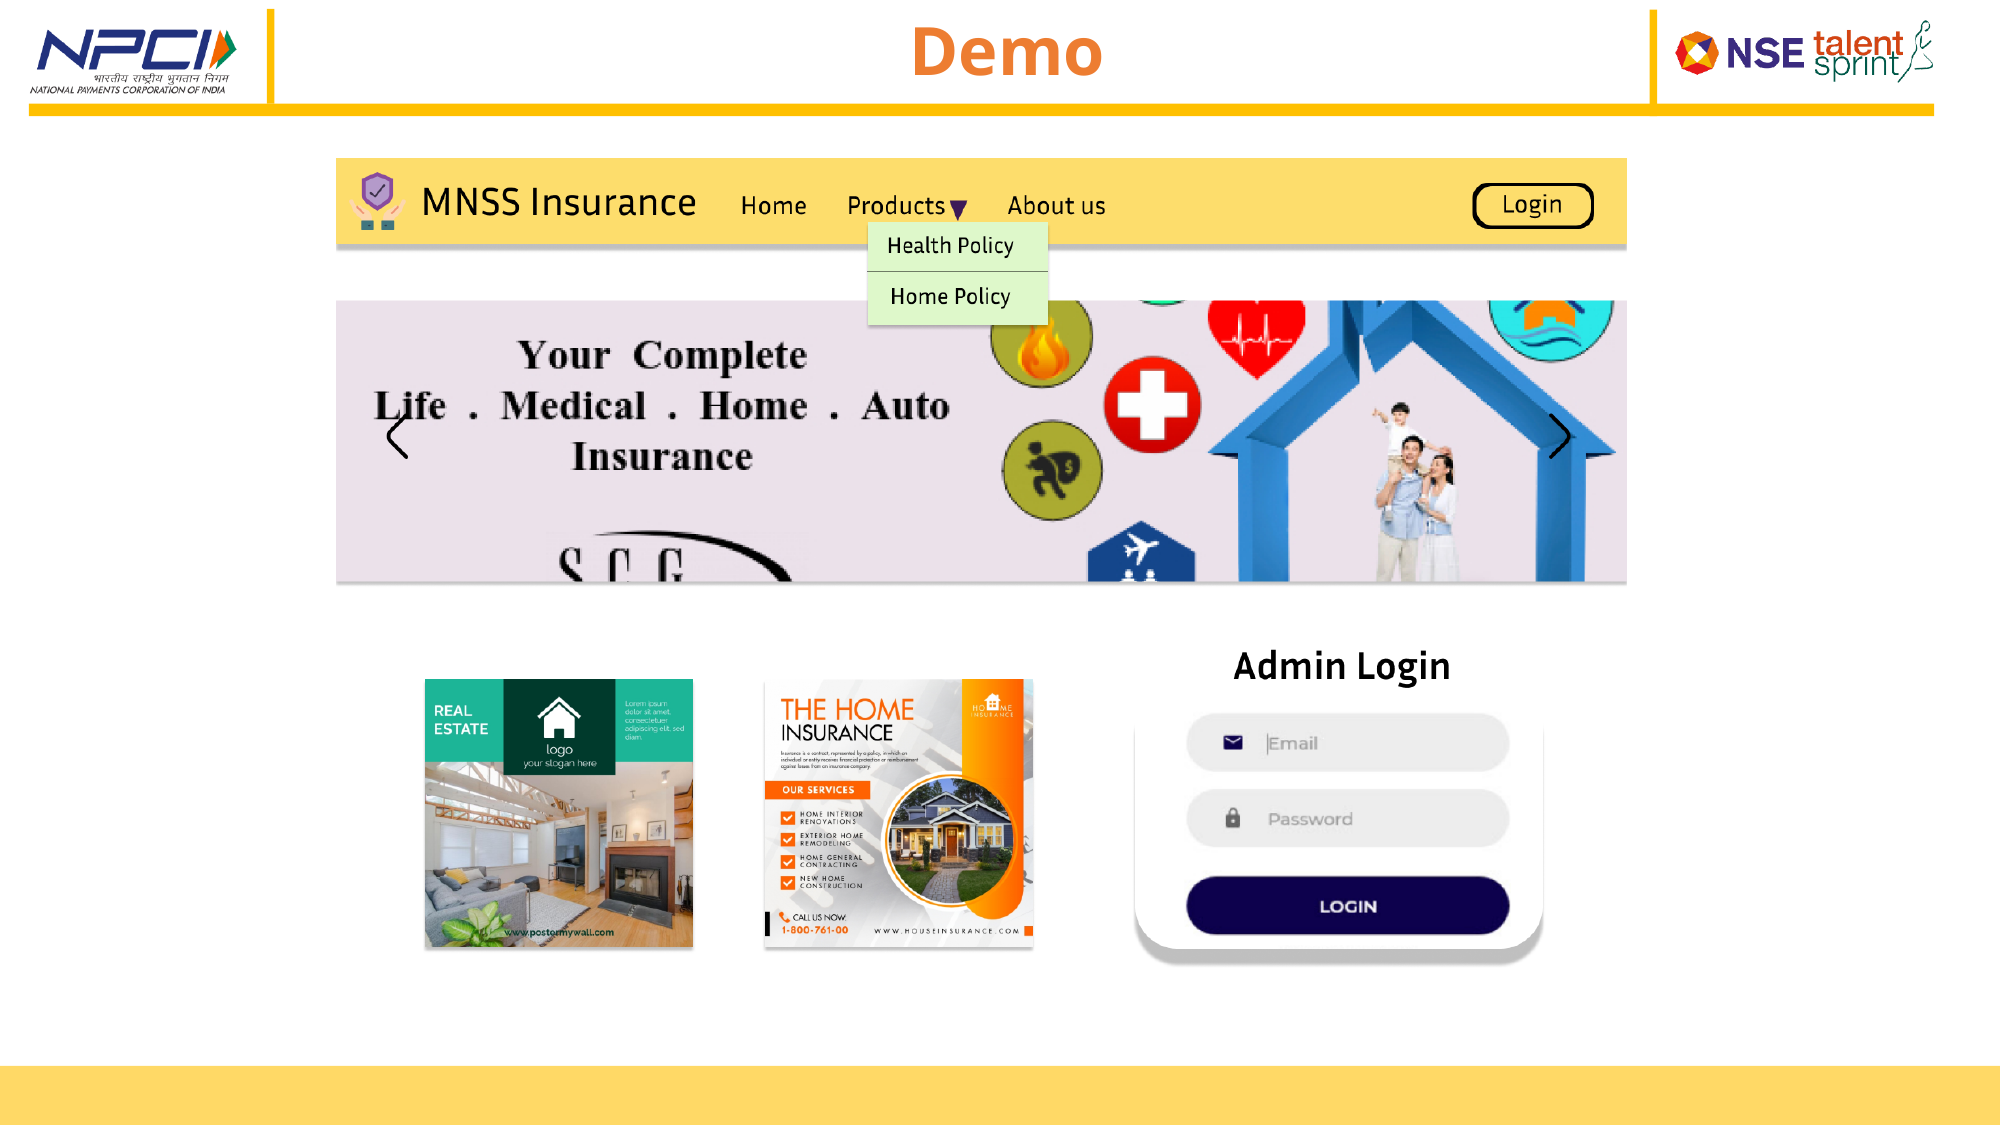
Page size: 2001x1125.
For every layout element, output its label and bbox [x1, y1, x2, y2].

text_box [0, 1065, 2000, 1125]
picture [336, 158, 1627, 1030]
text_box [0, 0, 1935, 122]
